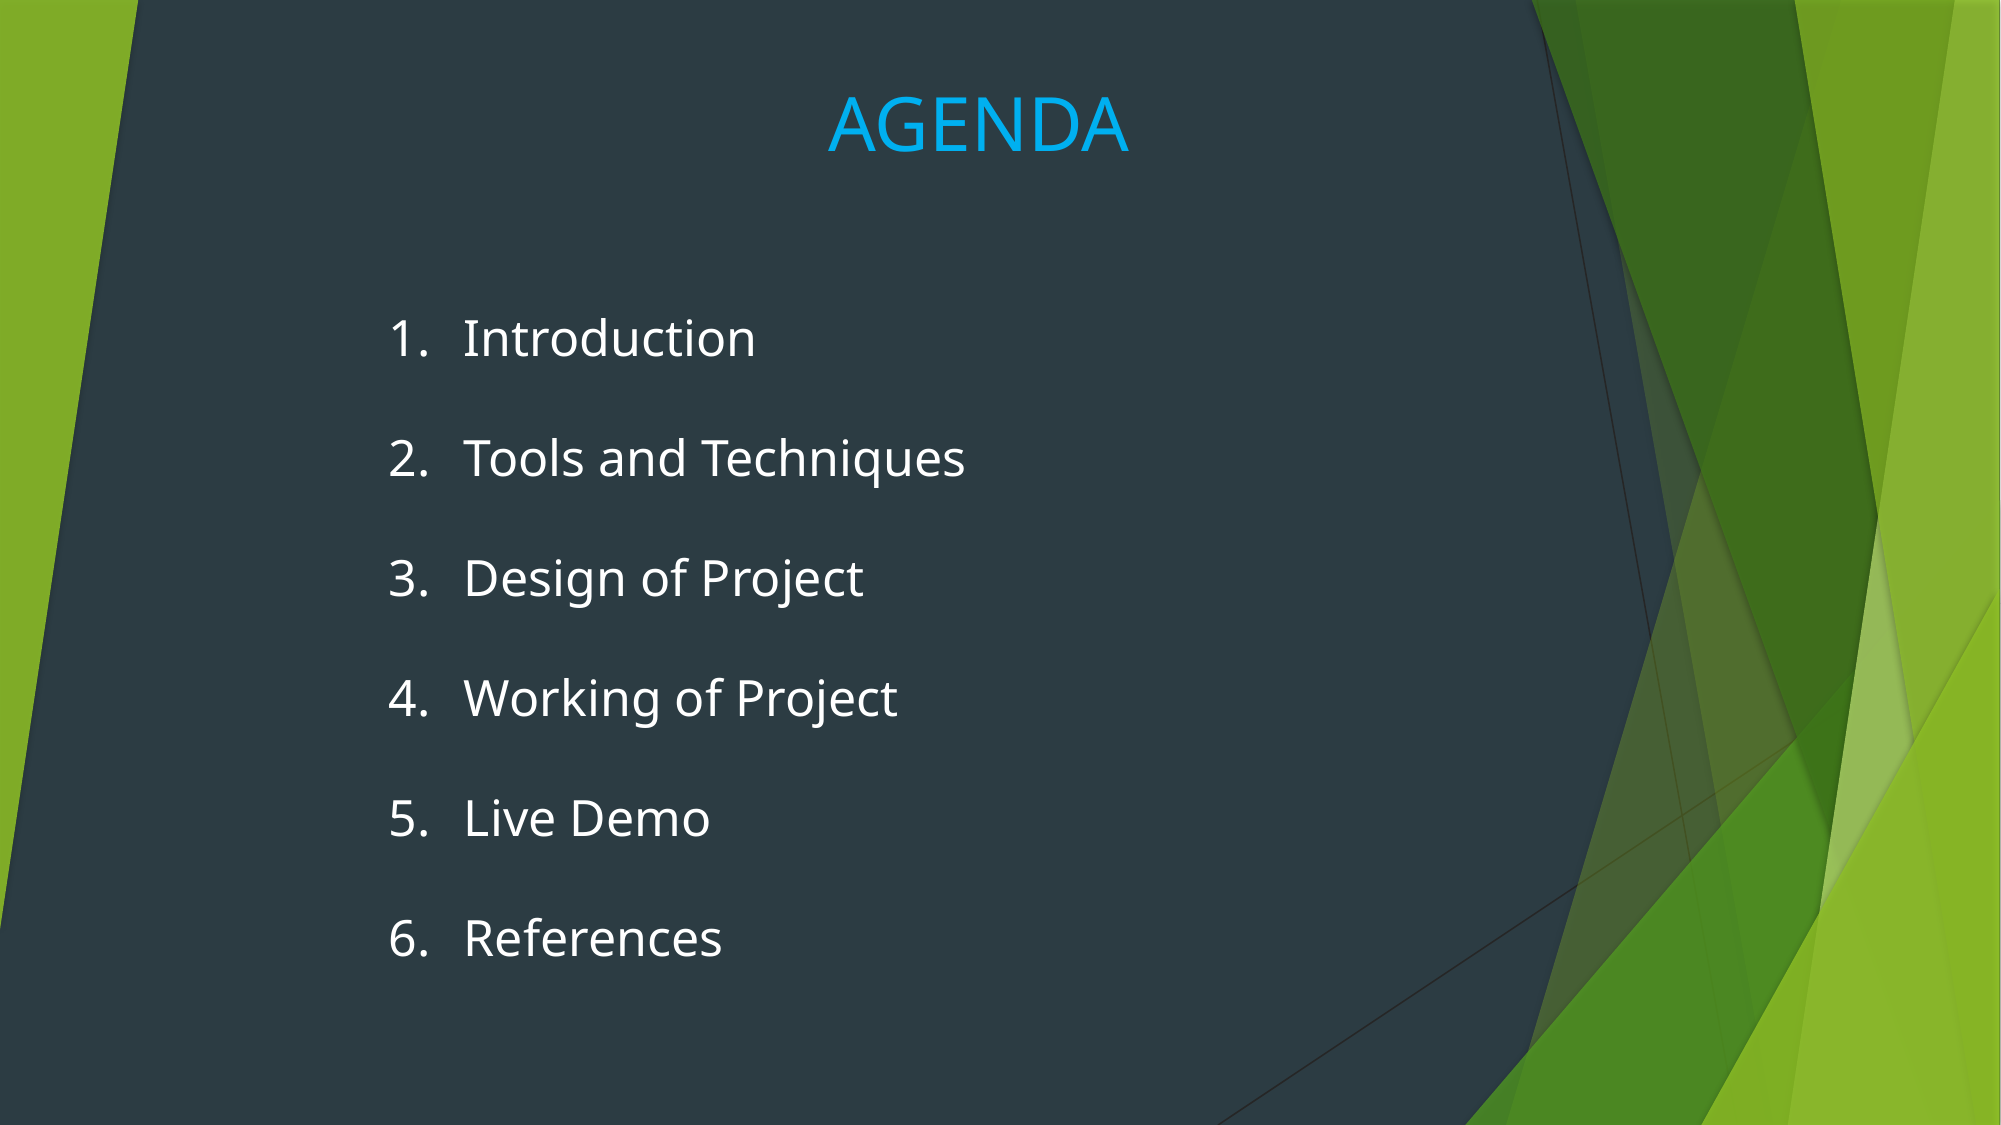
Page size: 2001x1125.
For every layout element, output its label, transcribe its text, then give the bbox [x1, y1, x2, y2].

text_box Introduction Tools and Techniques Design of Project Working of Project Live Demo References [374, 238, 1294, 974]
text_box AGENDA [813, 69, 1187, 174]
